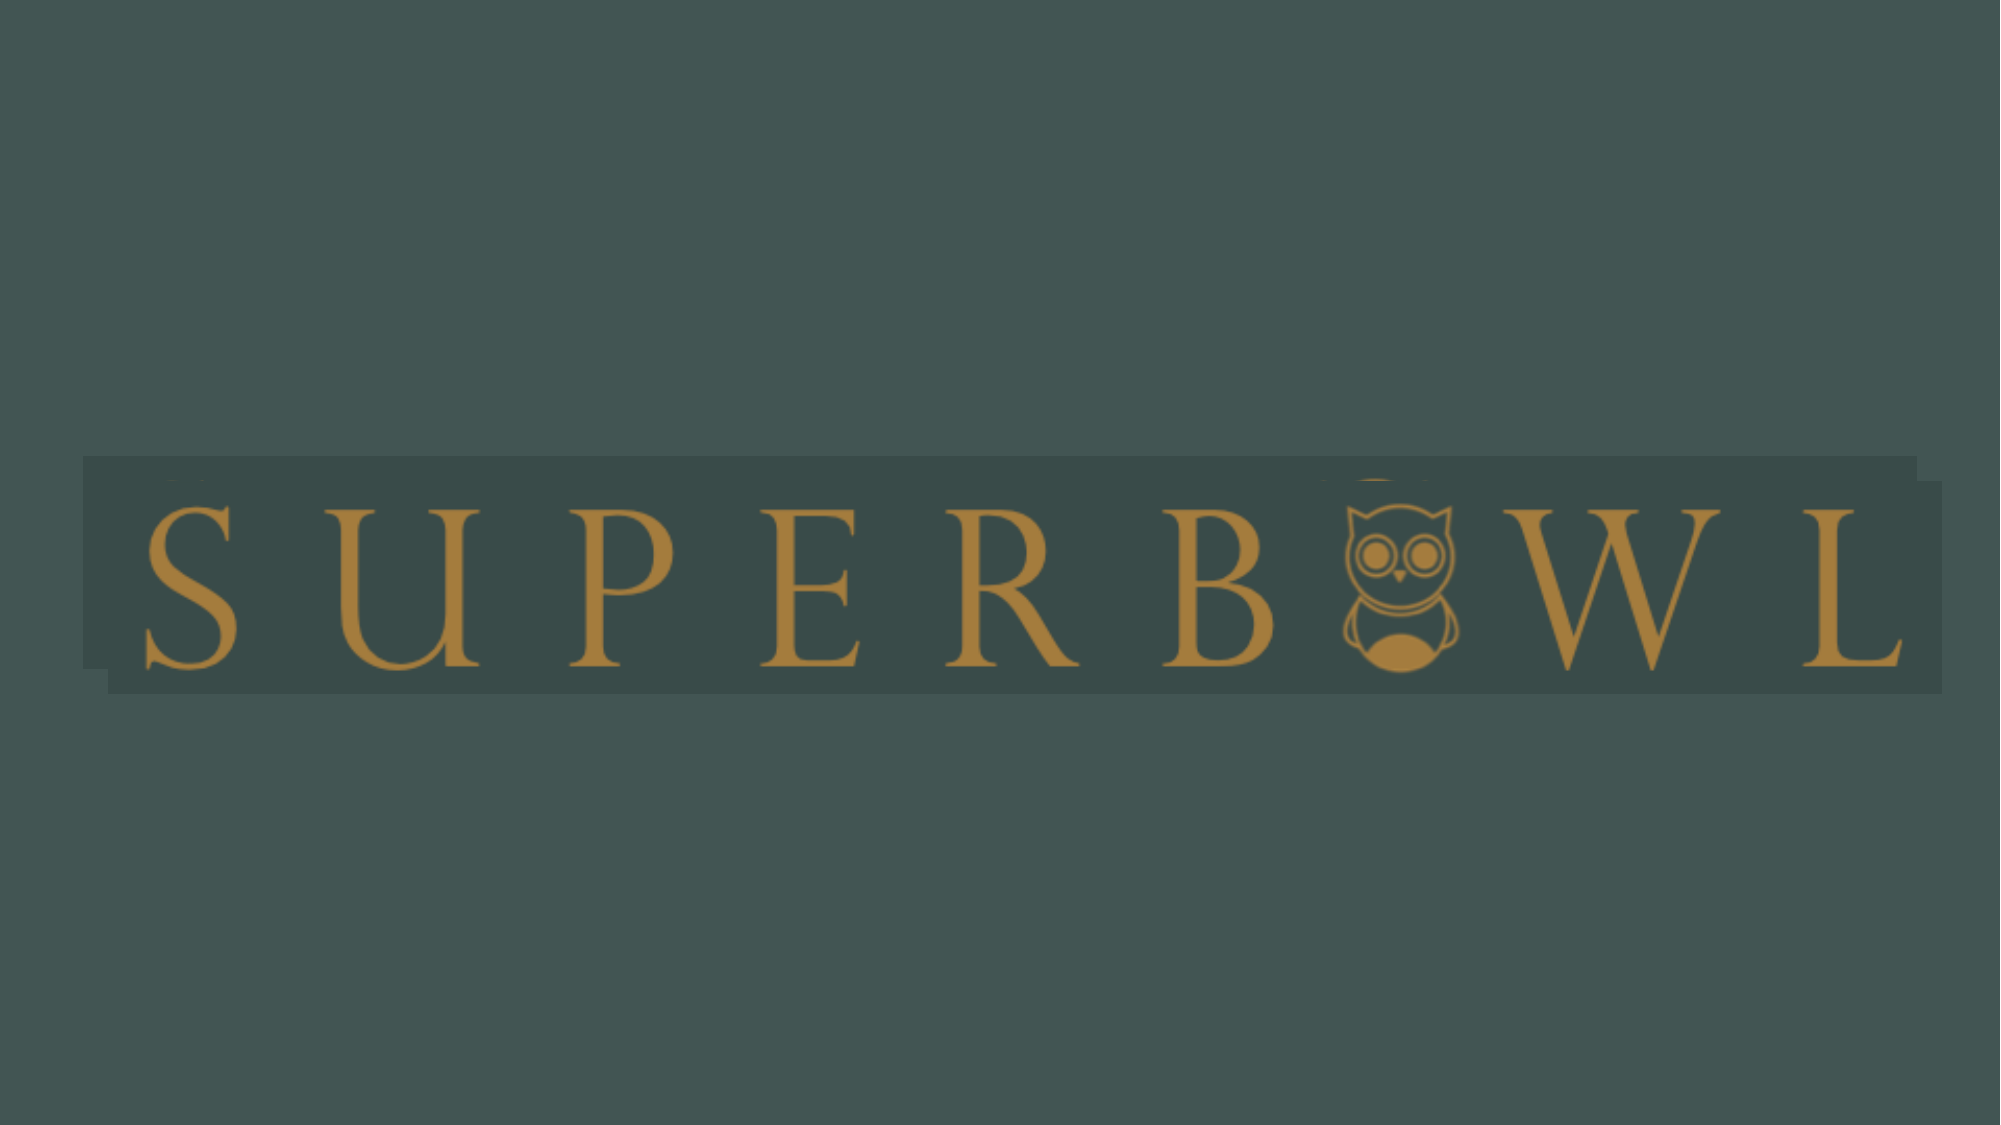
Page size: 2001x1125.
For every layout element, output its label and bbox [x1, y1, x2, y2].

picture [83, 456, 1942, 694]
